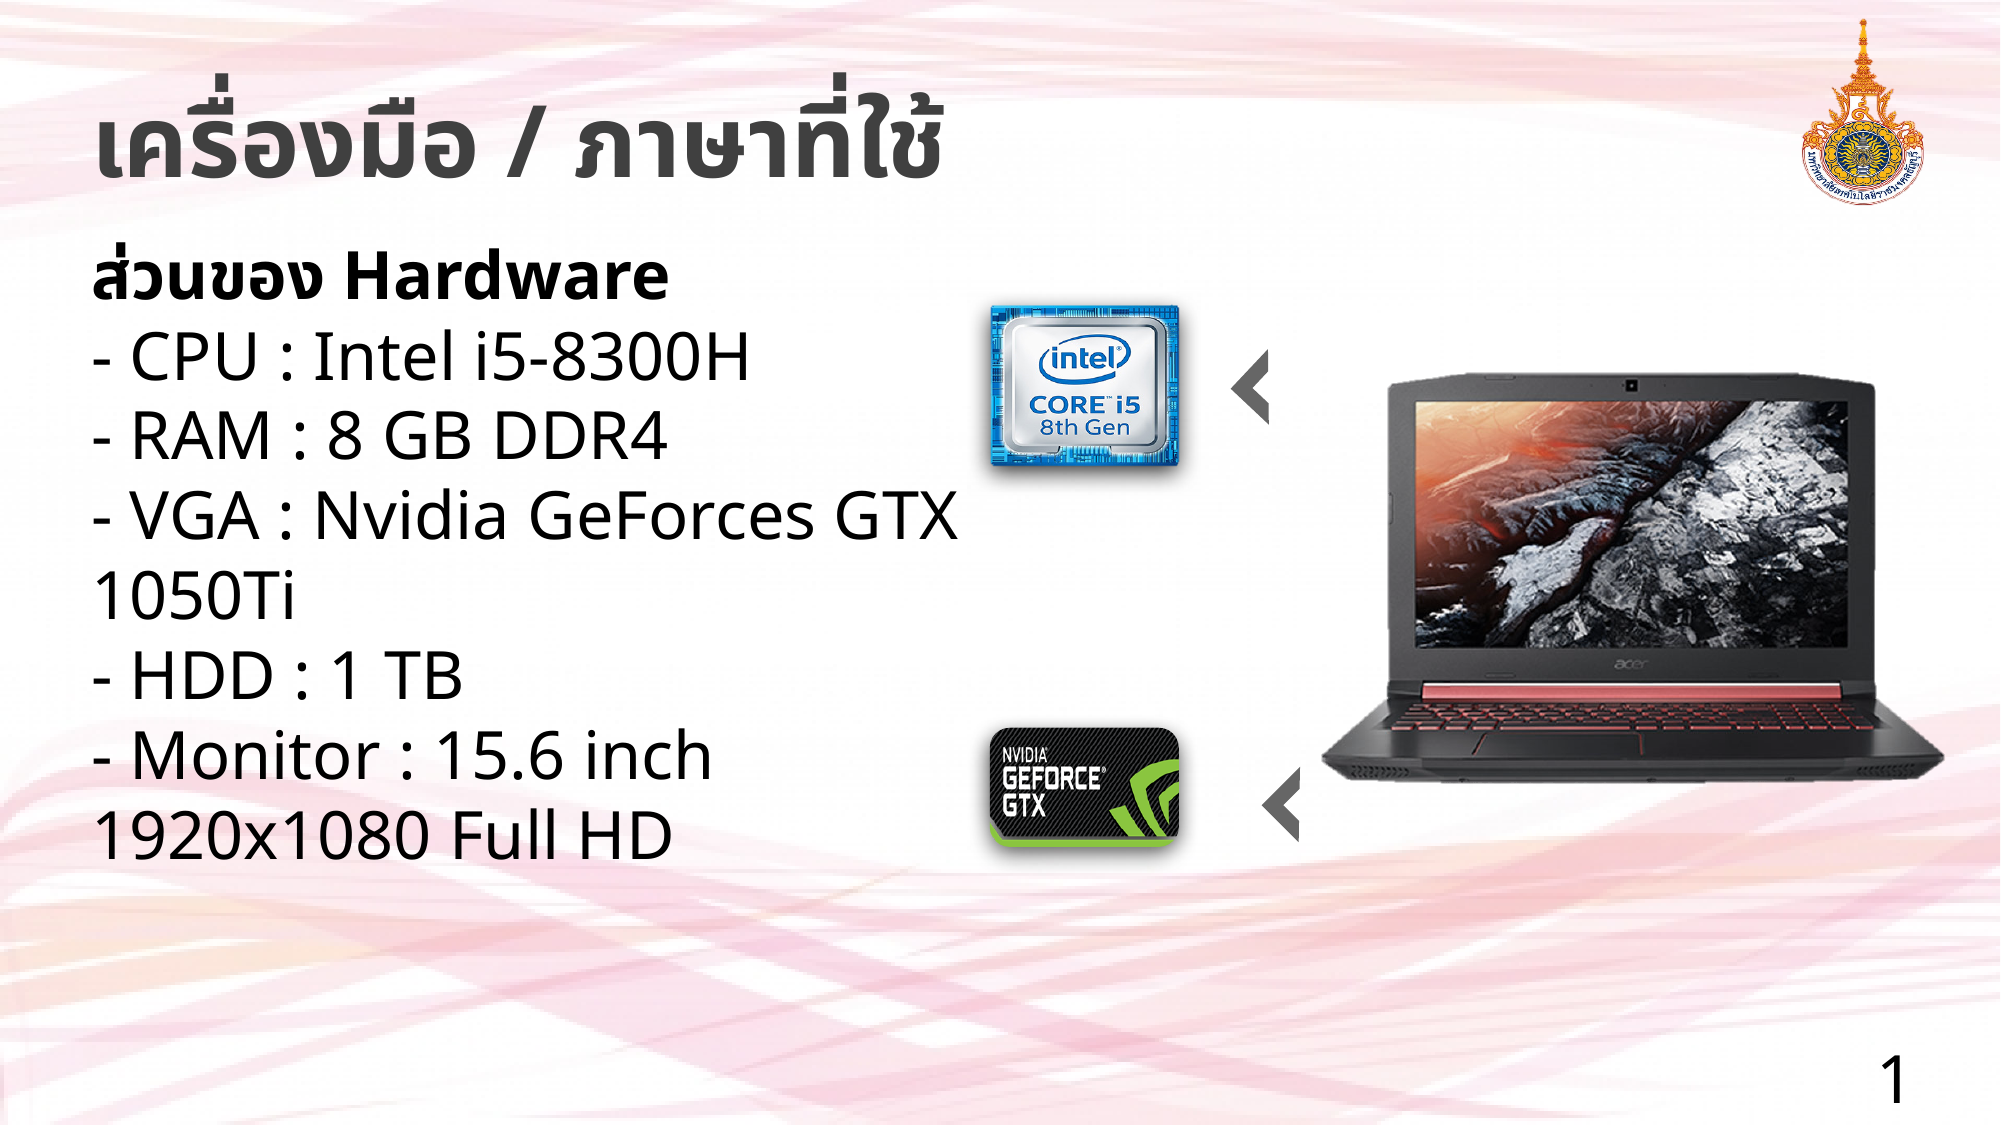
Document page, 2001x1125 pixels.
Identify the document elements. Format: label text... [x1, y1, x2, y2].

text_box [1259, 764, 1302, 845]
picture [0, 0, 2001, 1125]
text_box [1004, 725, 1181, 850]
title เครื่องมือ / ภาษาที่ใช้ [76, 52, 1702, 223]
text_box 15 [1861, 1029, 1963, 1125]
text_box ส่วนของ Hardware - CPU : Intel i5-8300H - RAM : 8 GB DDR4 - VGA : Nvidia GeForces GTX 1050Ti - HDD : 1 TB - Monitor : 15.6 inch 1920x1080 Full HD [76, 225, 1004, 951]
